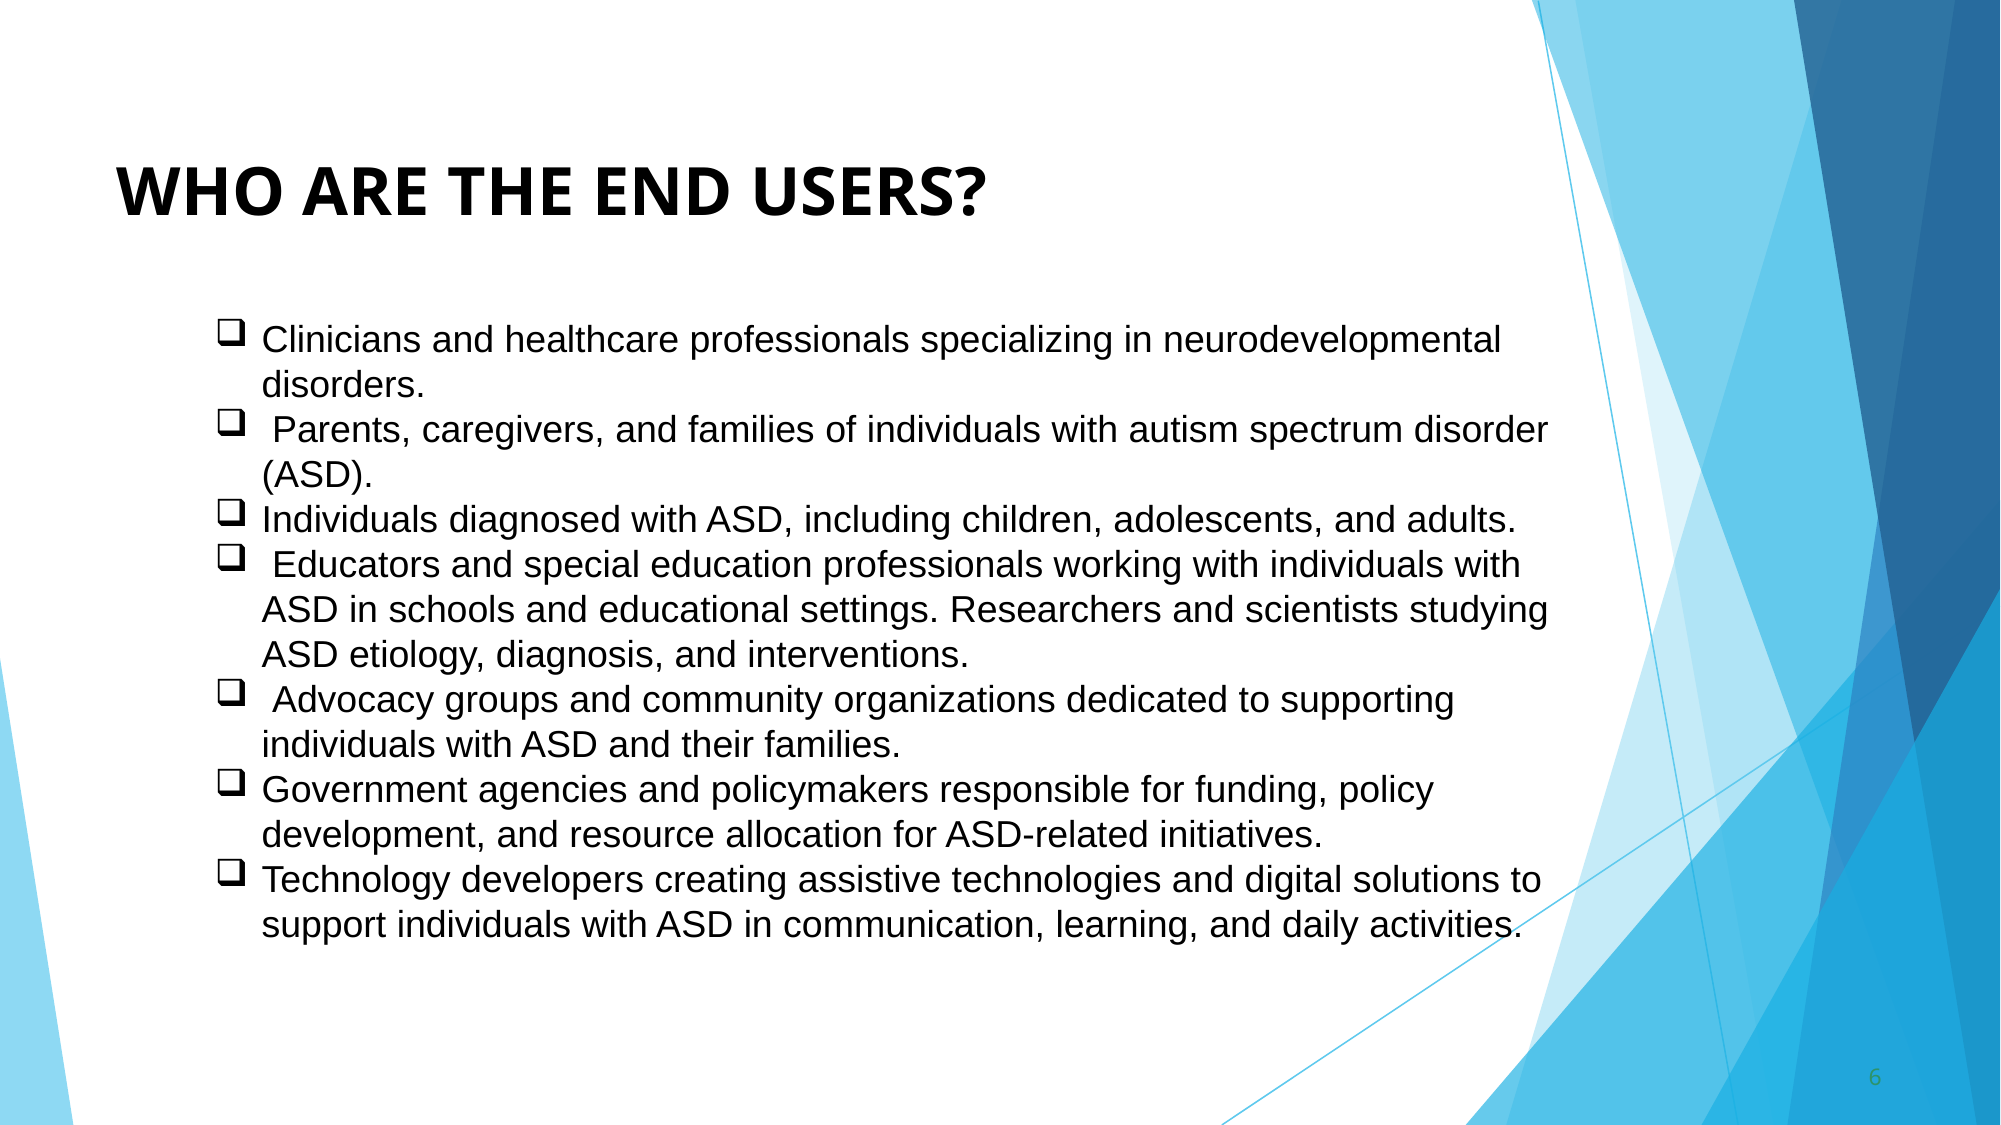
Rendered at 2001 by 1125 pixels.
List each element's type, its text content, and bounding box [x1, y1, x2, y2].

title WHO ARE THE END USERS? [91, 63, 1694, 337]
picture [137, 837, 496, 918]
slide_number 6 [1849, 1061, 1890, 1125]
text_box Clinicians and healthcare professionals specializing in neurodevelopmental disorders. Parents, caregivers, and families of individuals with autism spectrum disorder (ASD). Individuals diagnosed with ASD, including children, adolescents, and adults. Educators and special education professionals working with individuals with ASD in schools and educational settings. Researchers and scientists studying ASD etiology, diagnosis, and interventions. Advocacy groups and community organizations dedicated to supporting individuals with ASD and their families. Government agencies and policymakers responsible for funding, policy development, and resource allocation for ASD-related initiatives. Technology developers creating assistive technologies and digital solutions to support individuals with ASD in communication, learning, and daily activities. [200, 262, 1600, 953]
